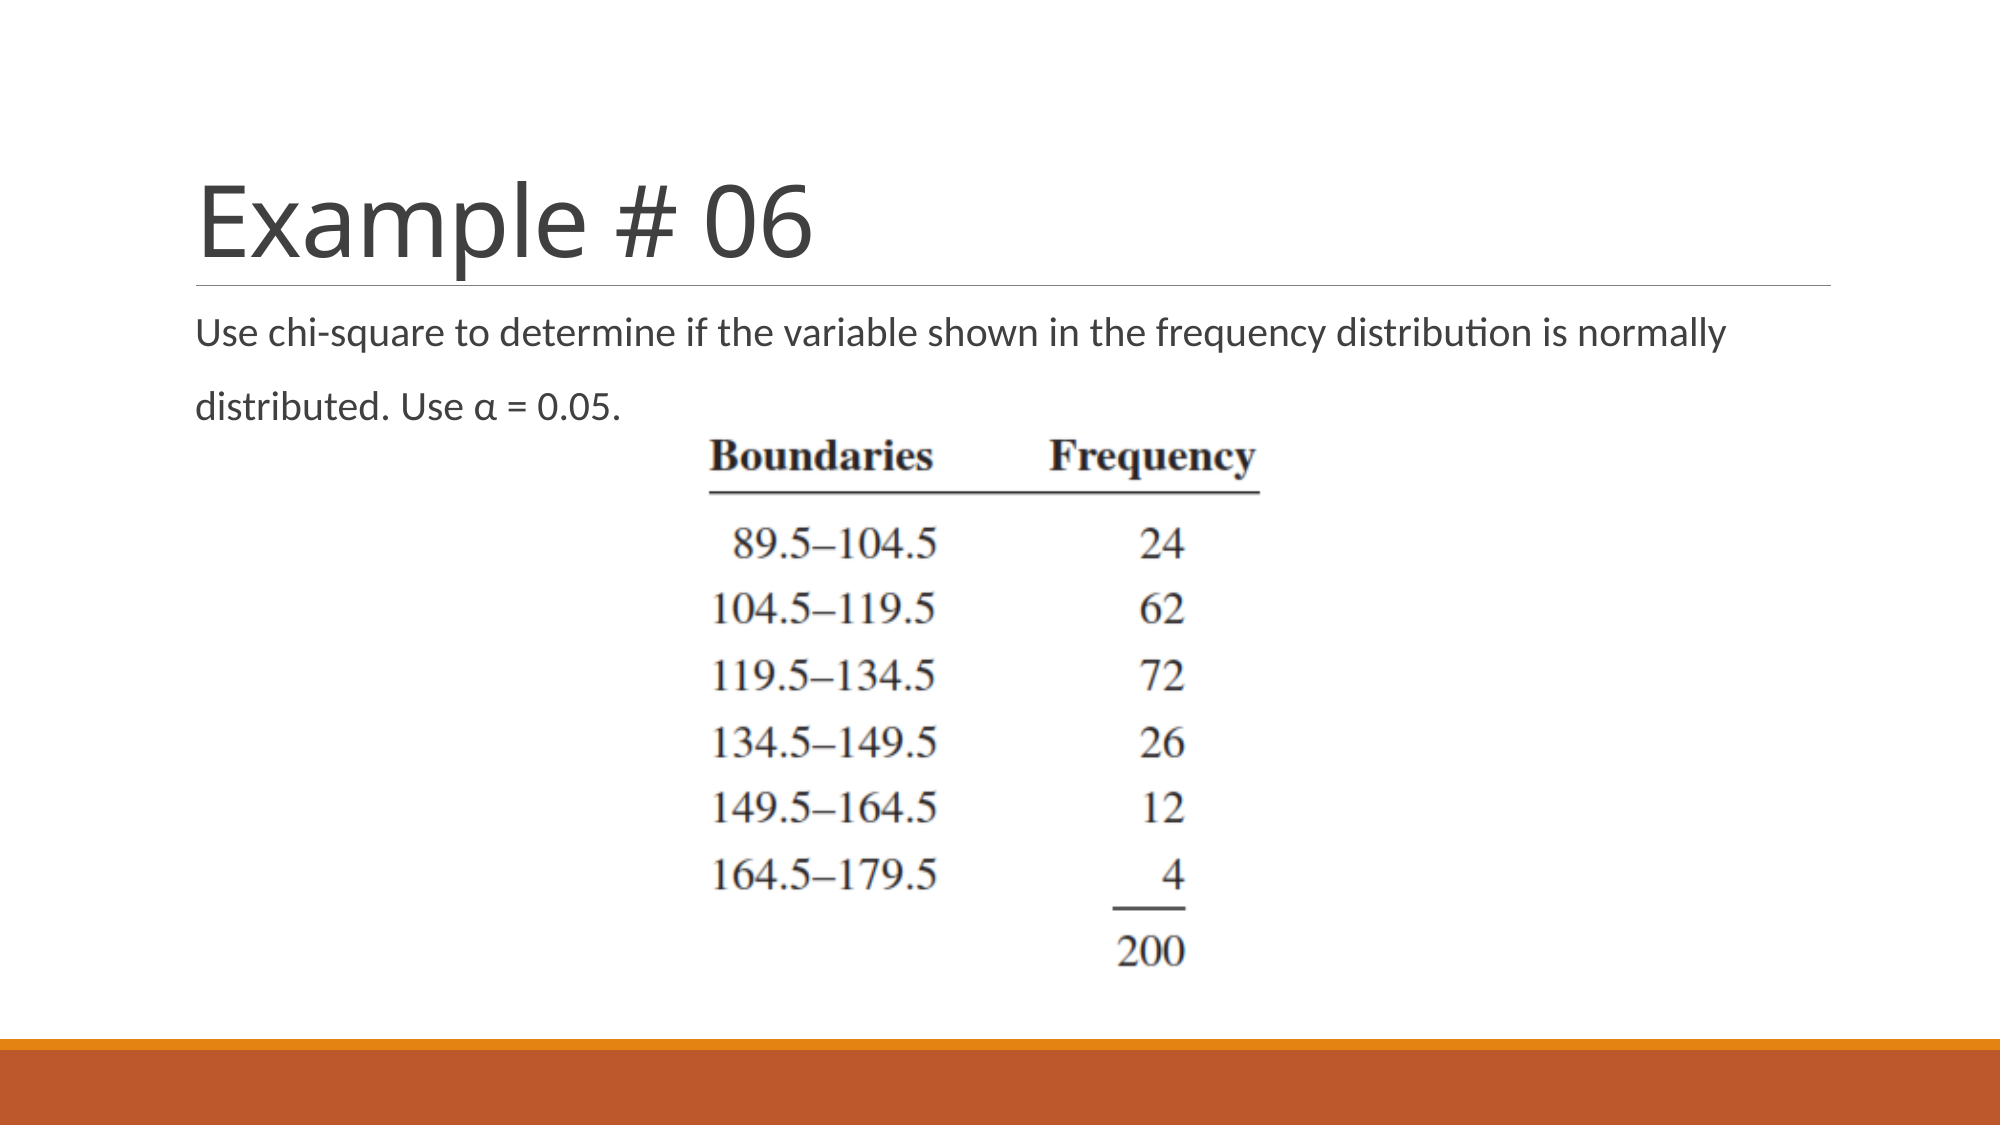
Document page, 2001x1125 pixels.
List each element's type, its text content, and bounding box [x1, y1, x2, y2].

title Example # 06 [180, 47, 1830, 285]
list Use chi-square to determine if the variable shown in the frequency distribution is normally distributed. Use α = 0.05. [180, 302, 1830, 963]
picture [655, 418, 1292, 998]
